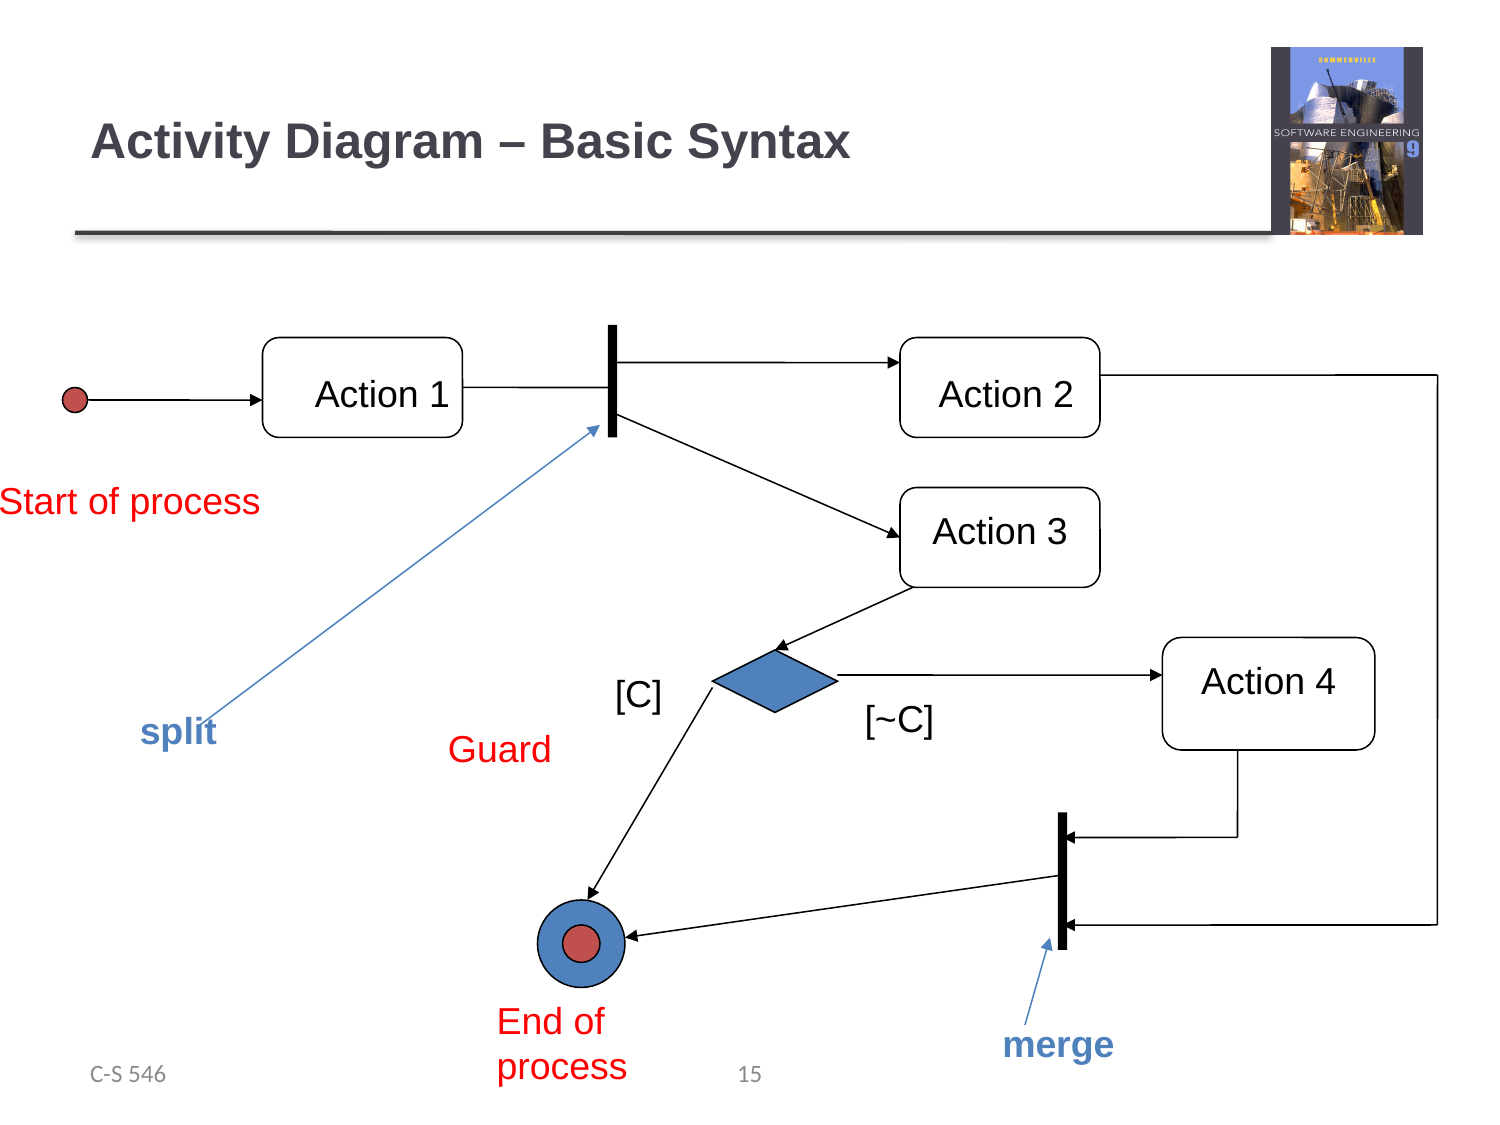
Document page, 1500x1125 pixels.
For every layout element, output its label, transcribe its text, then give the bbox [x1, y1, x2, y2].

text_box [1024, 937, 1053, 1025]
text_box [62, 387, 88, 413]
text_box [713, 650, 838, 713]
text_box [~C] [849, 687, 1013, 748]
text_box [900, 337, 1100, 438]
text_box [1062, 831, 1237, 844]
text_box [1164, 637, 1374, 649]
footer C-S 546 [75, 1042, 425, 1103]
text_box [1062, 918, 1438, 932]
text_box Action 3 [900, 499, 1100, 560]
picture [1272, 47, 1423, 235]
text_box [612, 356, 901, 369]
text_box [624, 874, 1063, 942]
text_box [537, 899, 625, 988]
text_box [774, 587, 913, 651]
text_box Start of process [0, 469, 276, 530]
text_box [900, 549, 1101, 588]
text_box Action 2 [912, 362, 1100, 423]
text_box [612, 412, 900, 539]
text_box merge [987, 1012, 1213, 1073]
text_box [562, 924, 601, 963]
text_box End of process [481, 989, 643, 1095]
text_box [837, 668, 1162, 682]
text_box Action 4 [1162, 649, 1375, 710]
text_box [87, 393, 263, 407]
text_box [1162, 710, 1375, 751]
title Activity Diagram – Basic Syntax [75, 45, 1272, 233]
slide_number 15 [512, 1042, 988, 1103]
text_box [587, 723, 692, 901]
text_box [199, 424, 601, 726]
text_box Action 1 [300, 362, 500, 423]
text_box [900, 487, 1100, 499]
text_box [C] [600, 662, 713, 723]
text_box [262, 337, 463, 438]
text_box Guard [433, 717, 567, 778]
text_box split [124, 699, 363, 760]
